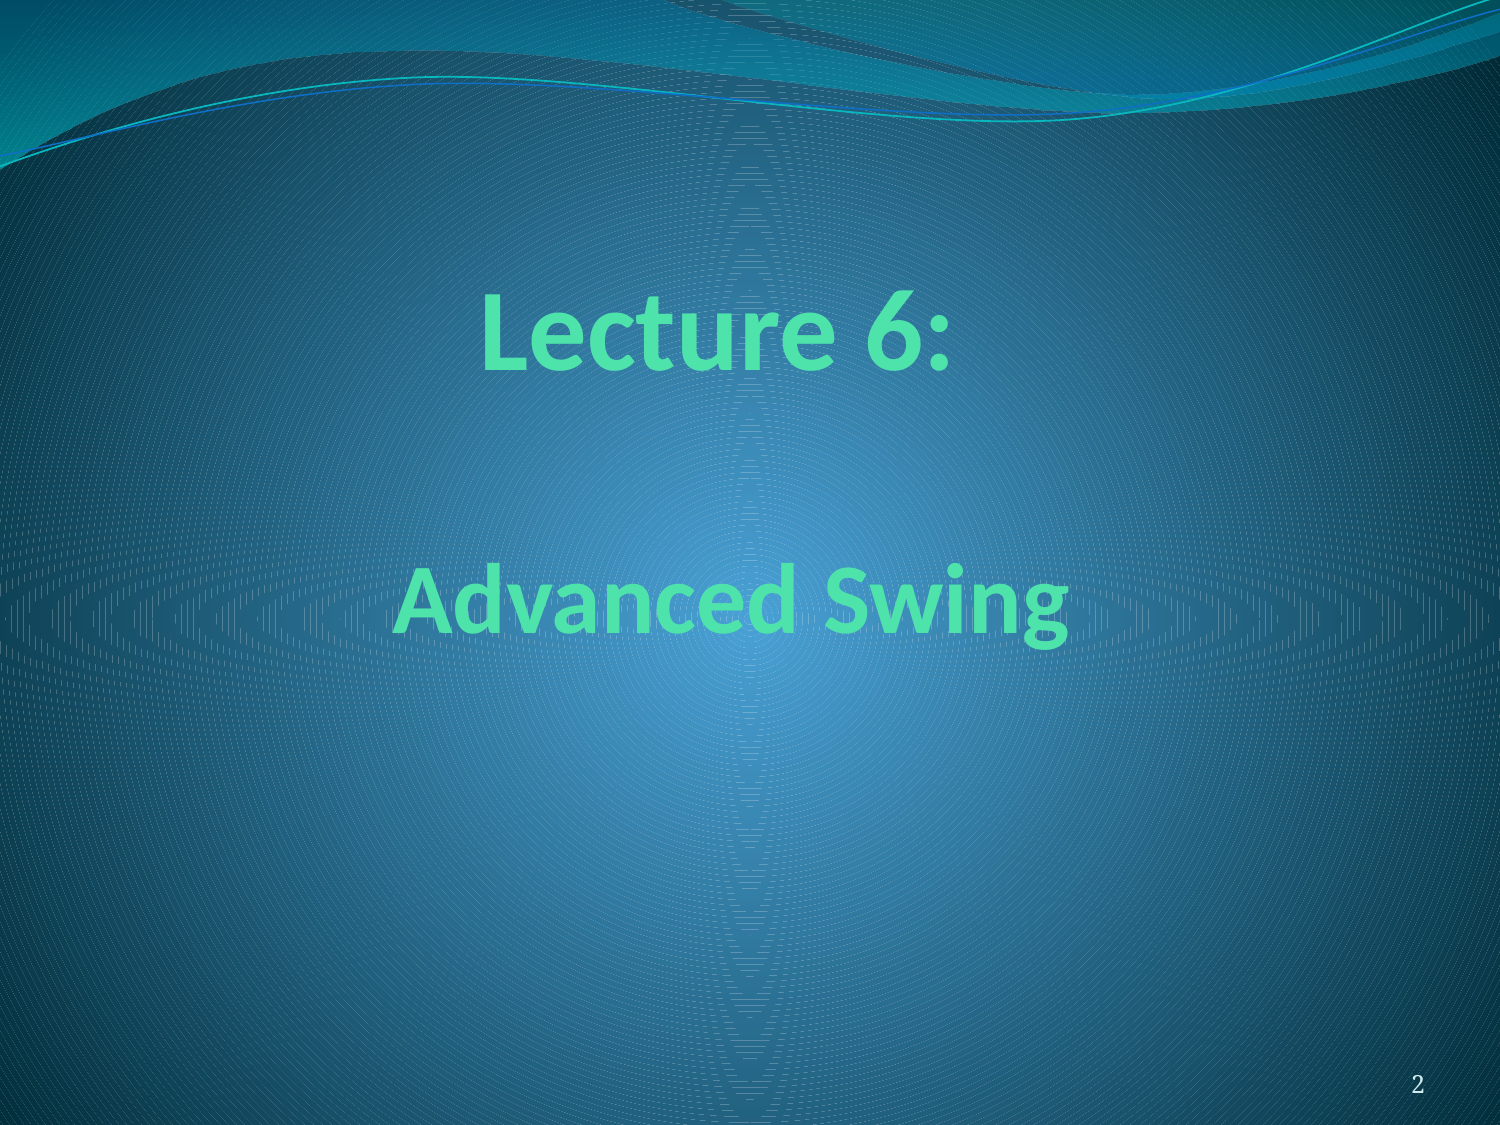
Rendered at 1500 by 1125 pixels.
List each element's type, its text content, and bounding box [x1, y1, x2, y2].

title Lecture 6: Advanced Swing [37, 549, 1425, 774]
slide_number 2 [1299, 1042, 1425, 1103]
